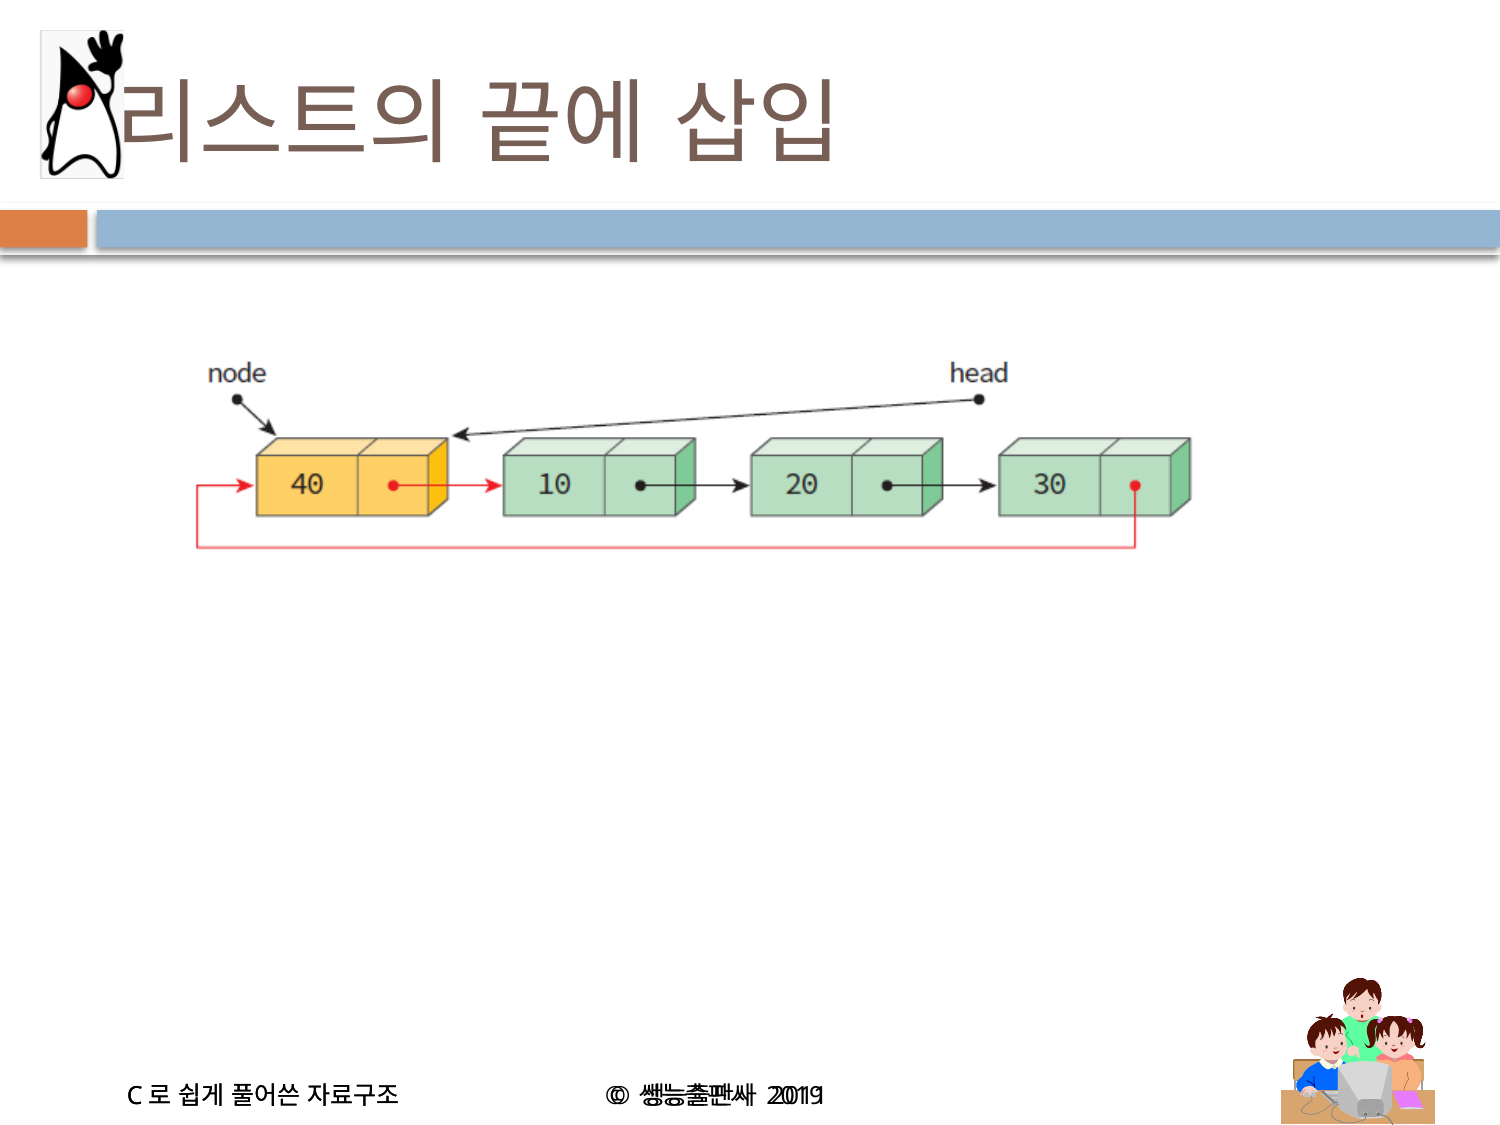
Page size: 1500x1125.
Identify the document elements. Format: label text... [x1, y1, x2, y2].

picture [39, 30, 124, 179]
title 리스트의 끝에 삽입 [100, 37, 1438, 200]
picture [159, 318, 1262, 565]
